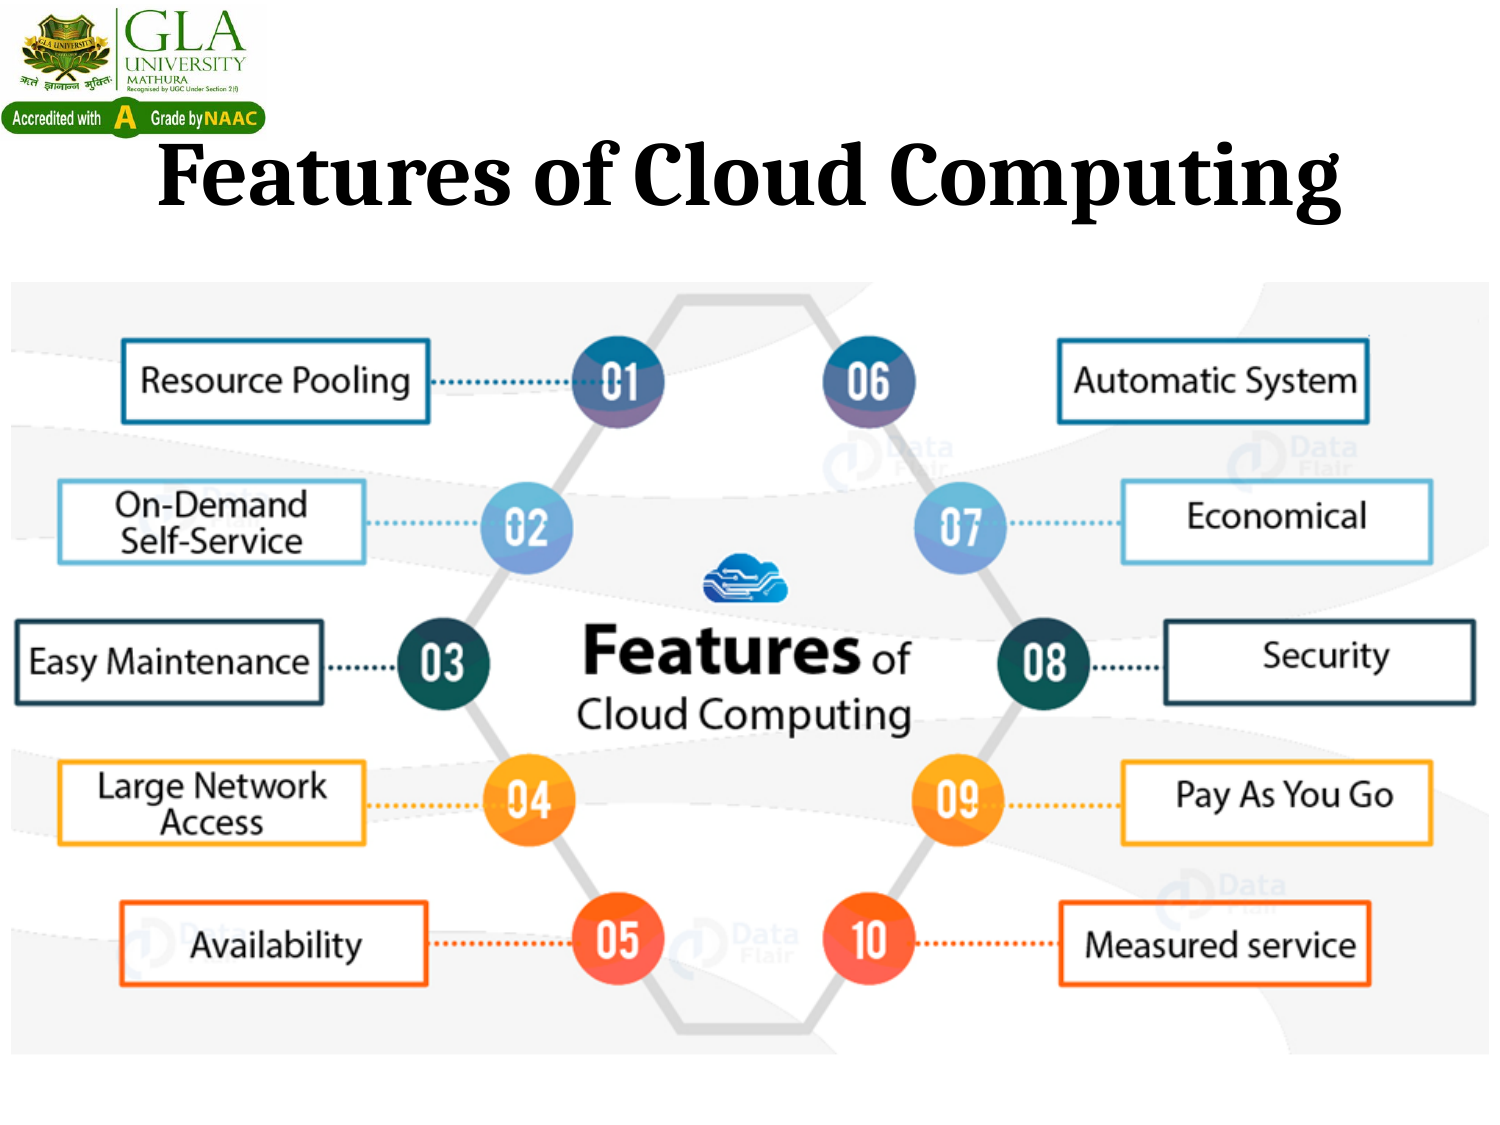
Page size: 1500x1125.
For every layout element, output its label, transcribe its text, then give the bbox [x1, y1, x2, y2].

title Features of Cloud Computing [75, 75, 1425, 263]
picture [11, 282, 1489, 1101]
picture [0, 4, 267, 141]
